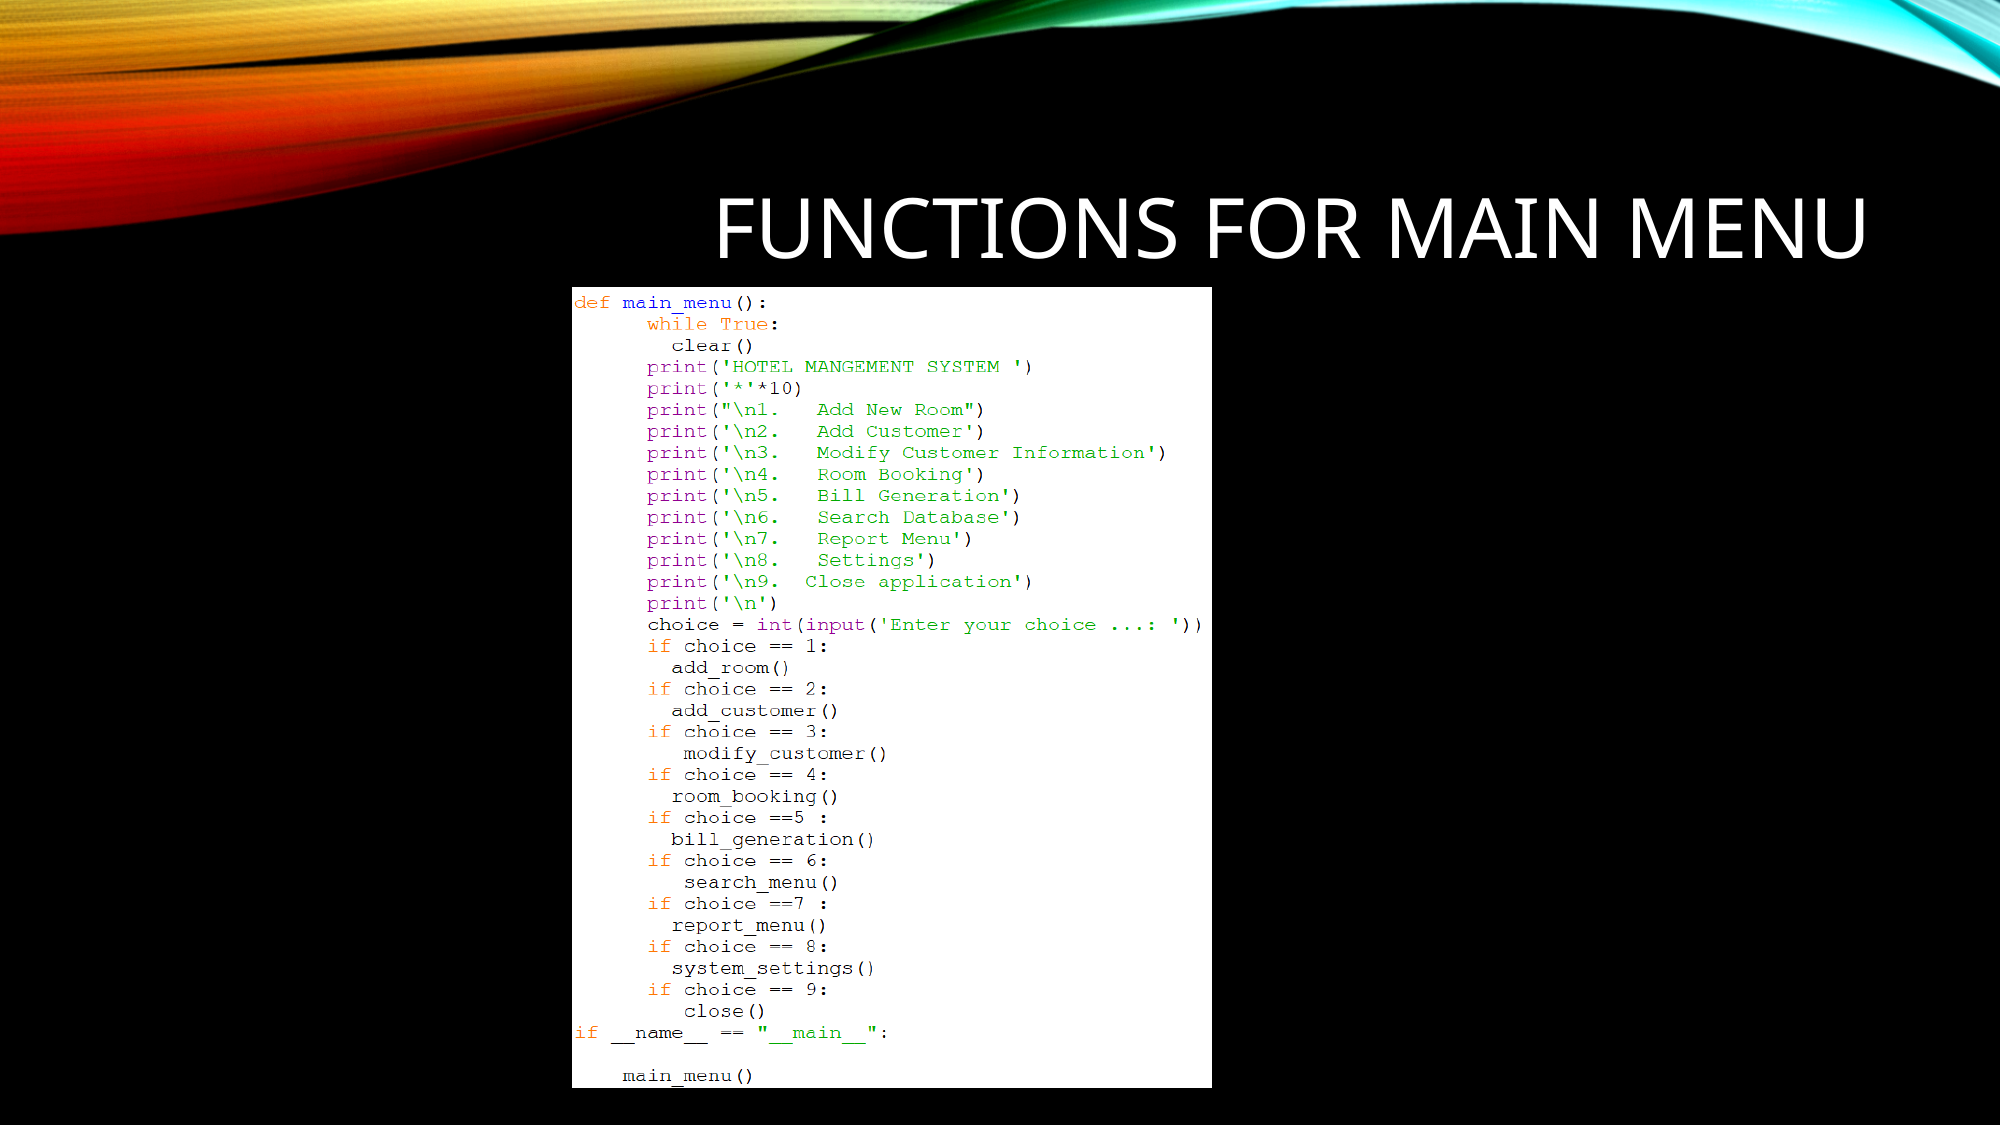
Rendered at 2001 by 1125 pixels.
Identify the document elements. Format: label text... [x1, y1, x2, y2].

picture [0, 0, 2000, 237]
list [572, 287, 1212, 1088]
title FUNCTIONS FOR MAIN MENU [474, 125, 1888, 338]
